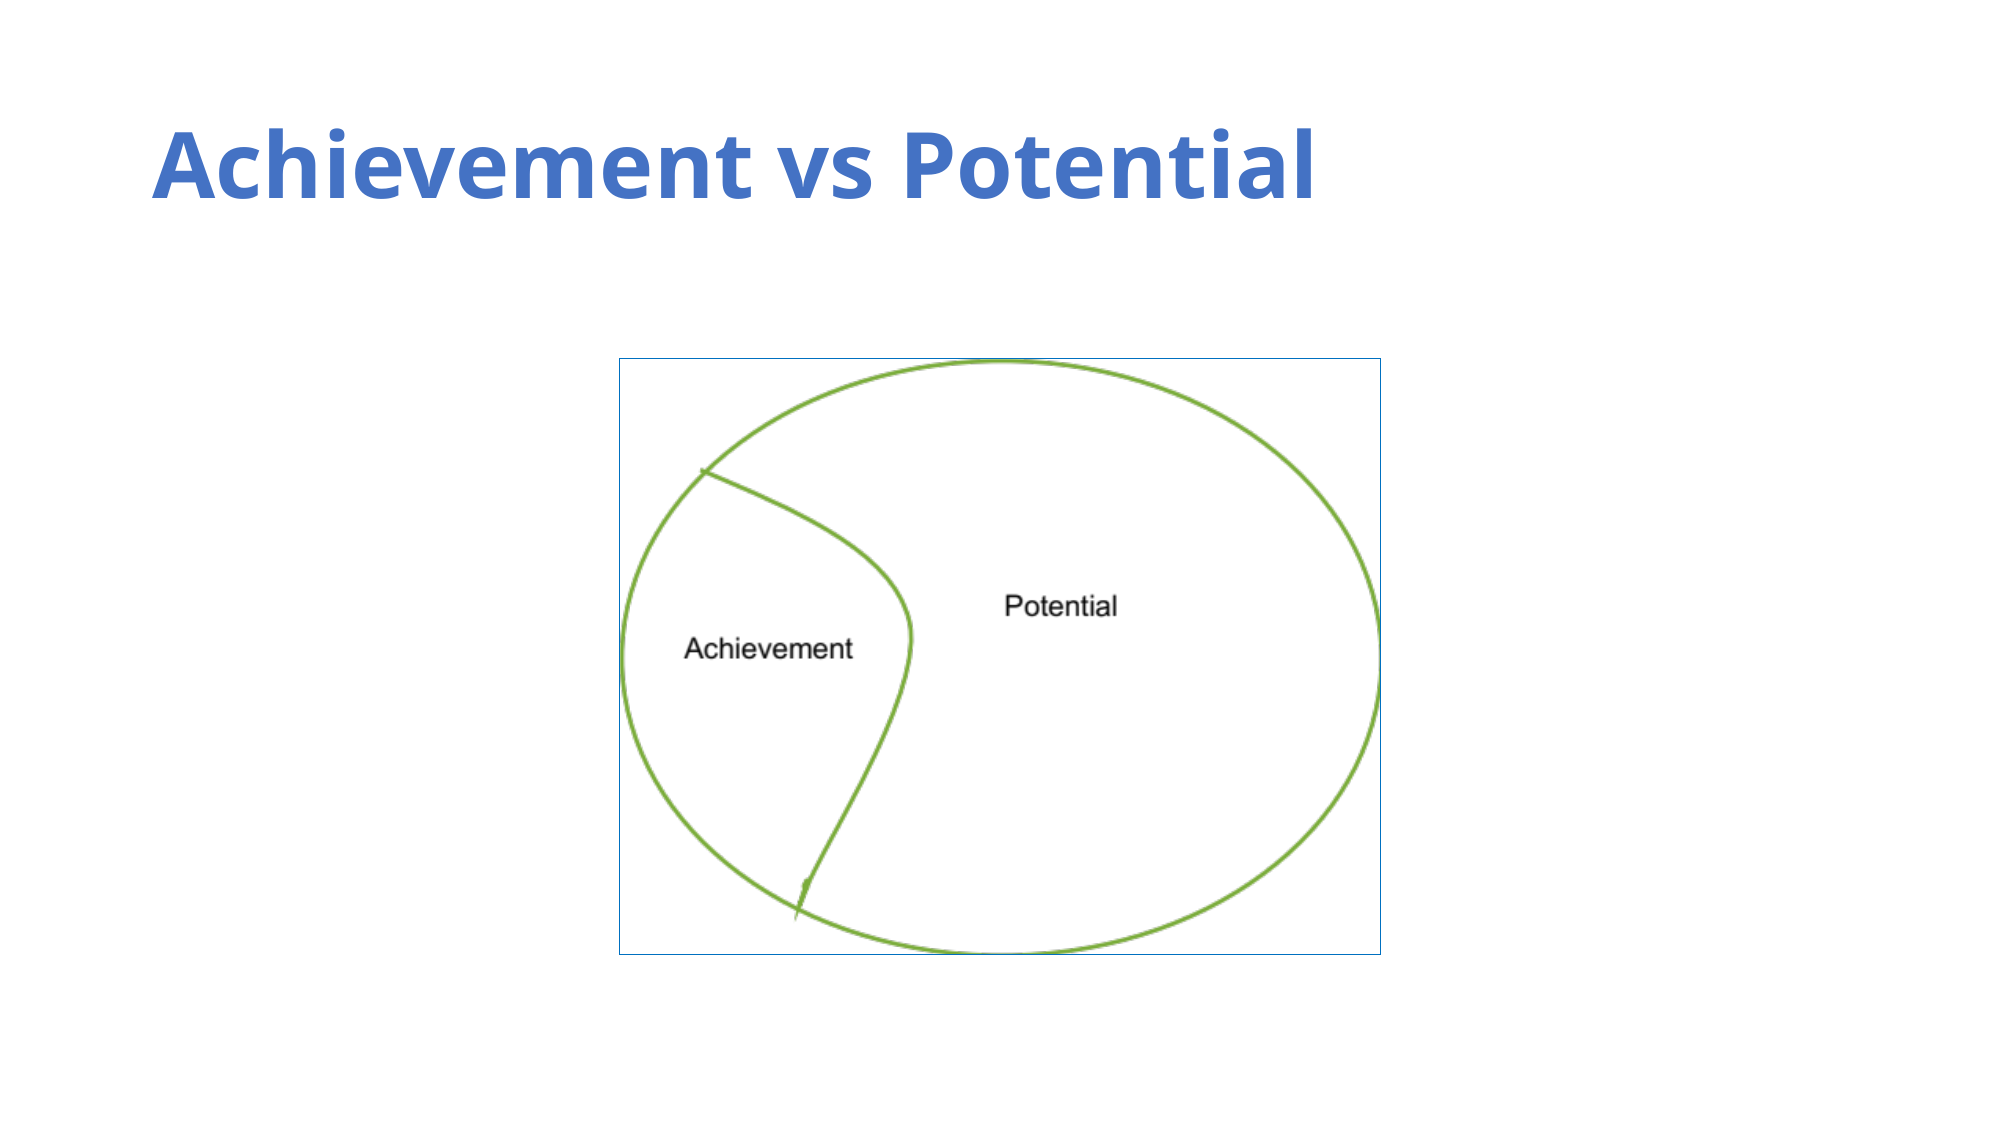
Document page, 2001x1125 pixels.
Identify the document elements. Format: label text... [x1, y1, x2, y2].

title Achievement vs Potential [137, 59, 1863, 278]
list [619, 358, 1381, 955]
